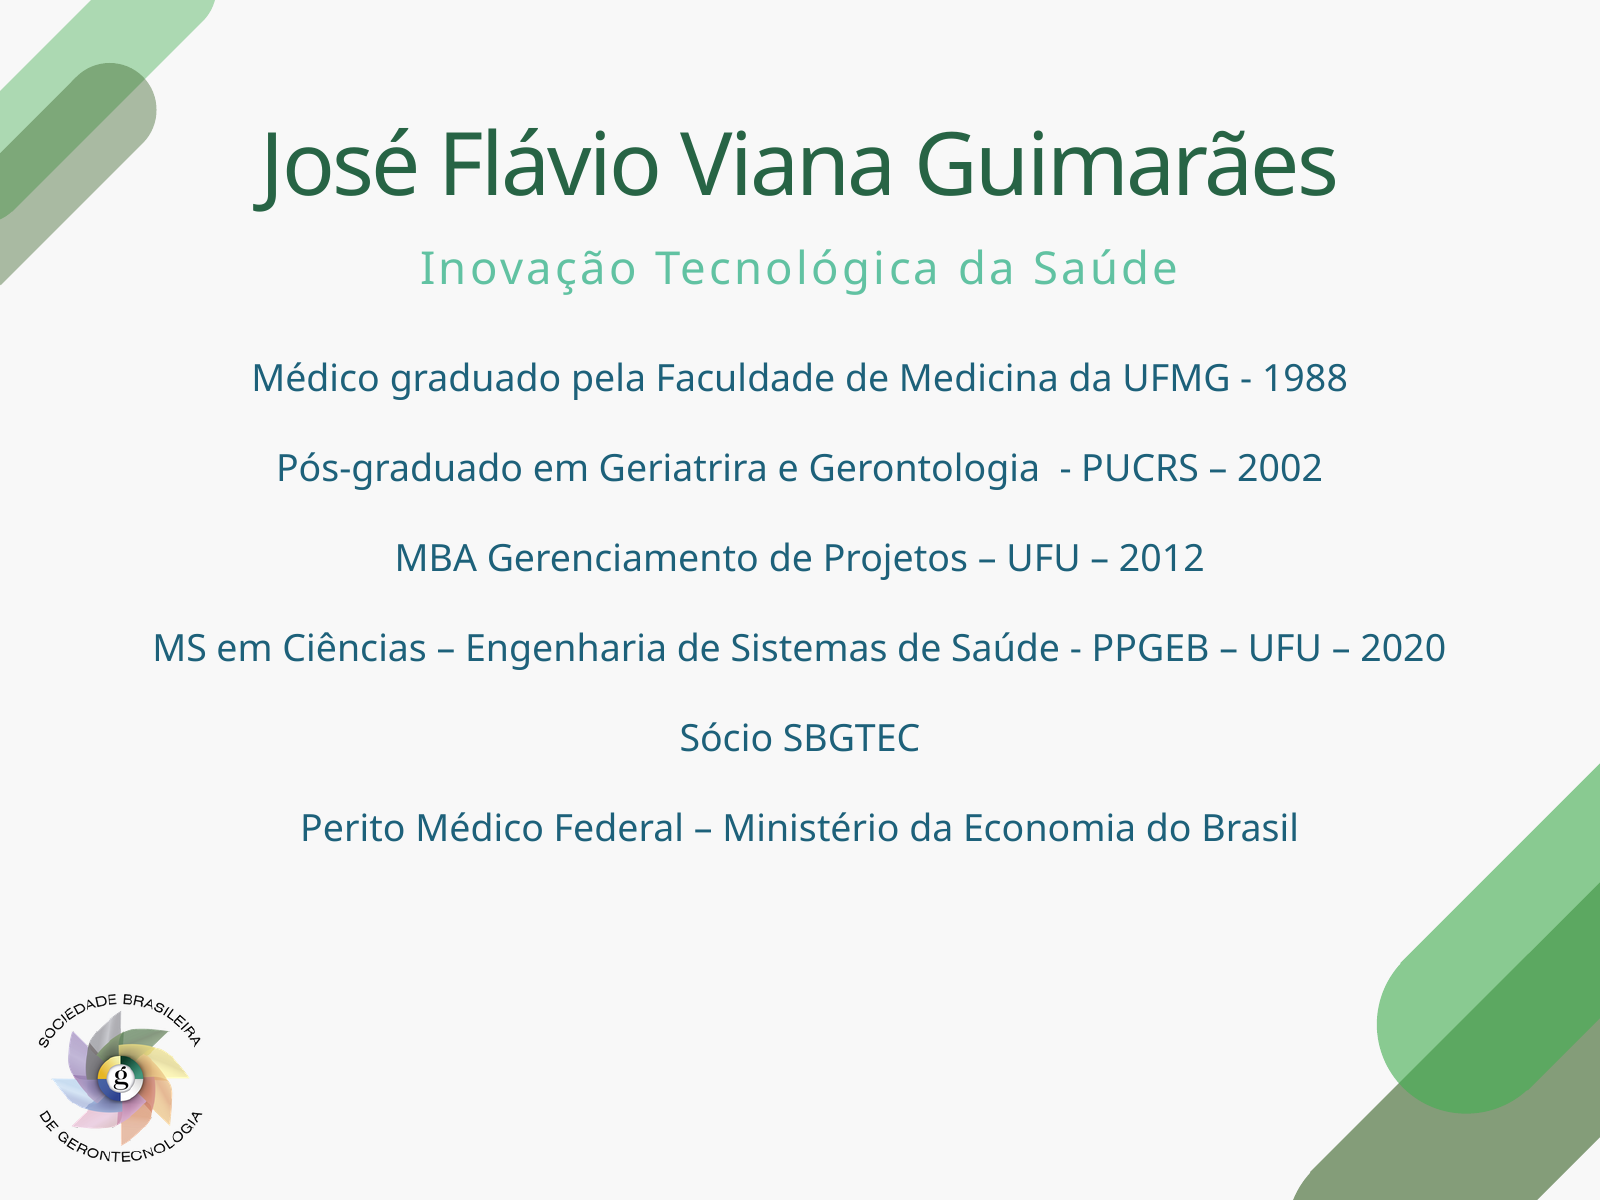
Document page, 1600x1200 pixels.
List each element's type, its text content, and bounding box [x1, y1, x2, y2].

title José Flávio Viana Guimarães [87, 87, 1513, 231]
list Médico graduado pela Faculdade de Medicina da UFMG - 1988 Pós-graduado em Geriatrira e Gerontologia - PUCRS – 2002 MBA Gerenciamento de Projetos – UFU – 2012 MS em Ciências – Engenharia de Sistemas de Saúde - PPGEB – UFU – 2020 Sócio SBGTEC Perito Médico Federal – Ministério da Economia do Brasil [87, 302, 1513, 1050]
picture [24, 984, 216, 1176]
list Inovação Tecnológica da Saúde [87, 231, 1513, 302]
